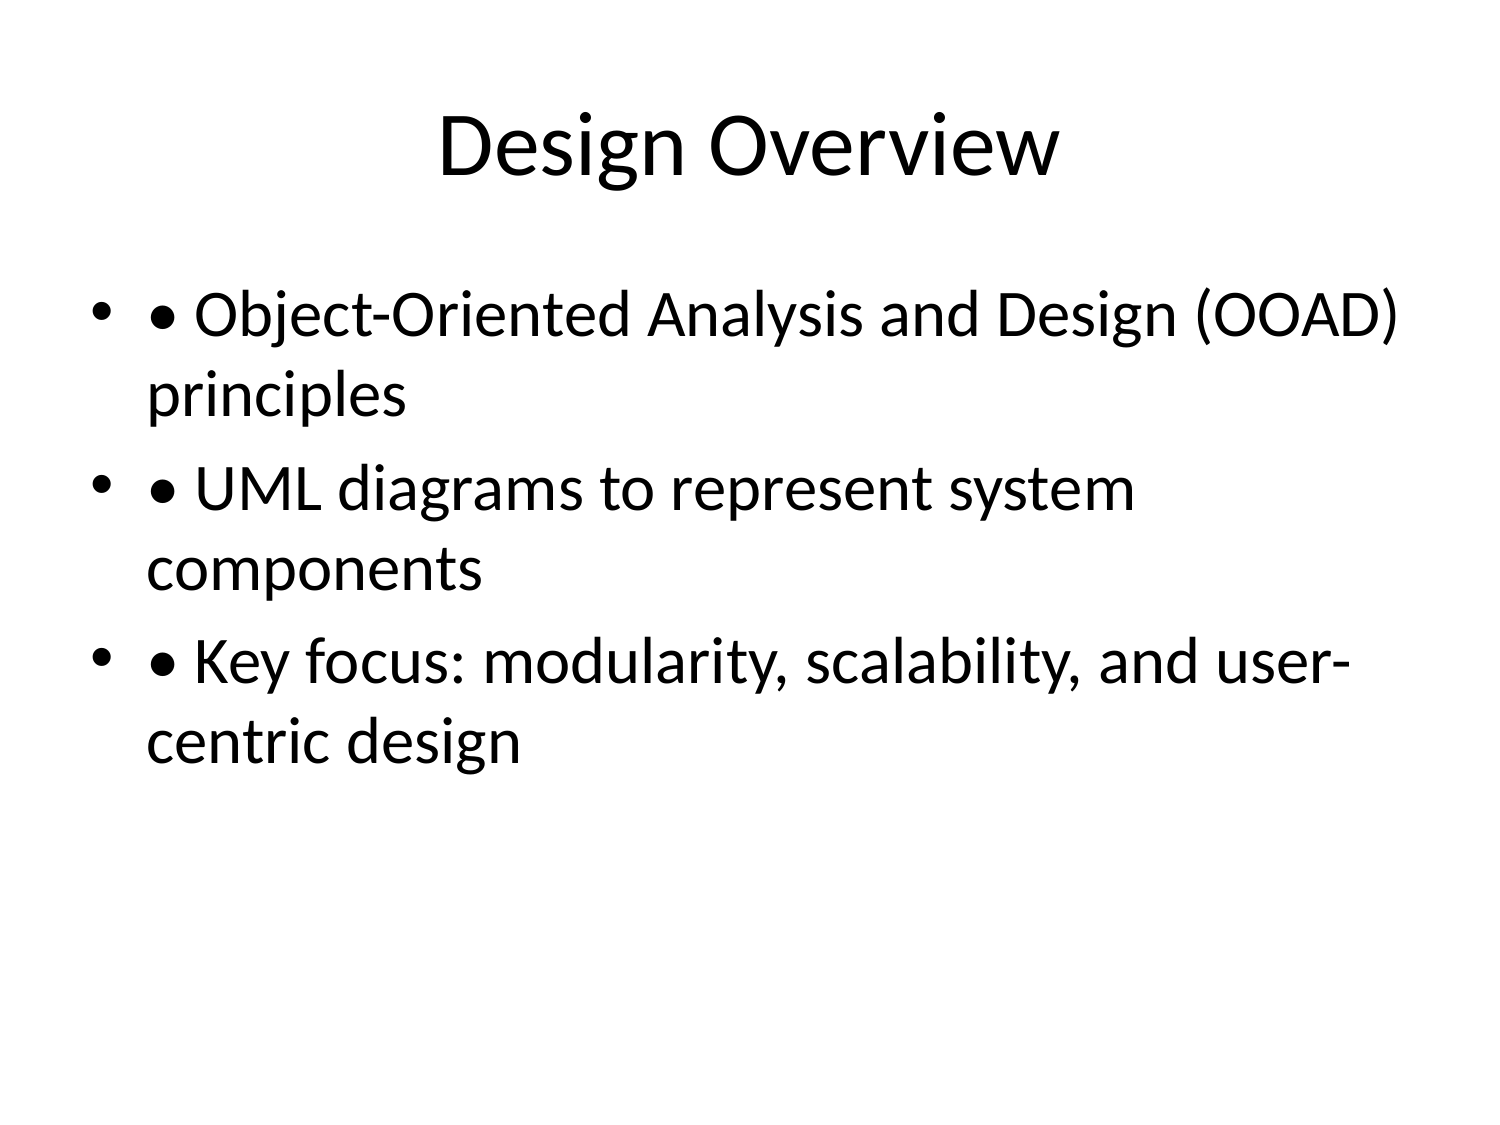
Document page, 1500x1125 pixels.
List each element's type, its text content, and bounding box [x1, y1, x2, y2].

title Design Overview [75, 45, 1425, 233]
list • Object-Oriented Analysis and Design (OOAD) principles • UML diagrams to represent system components • Key focus: modularity, scalability, and user-centric design [75, 262, 1425, 1005]
